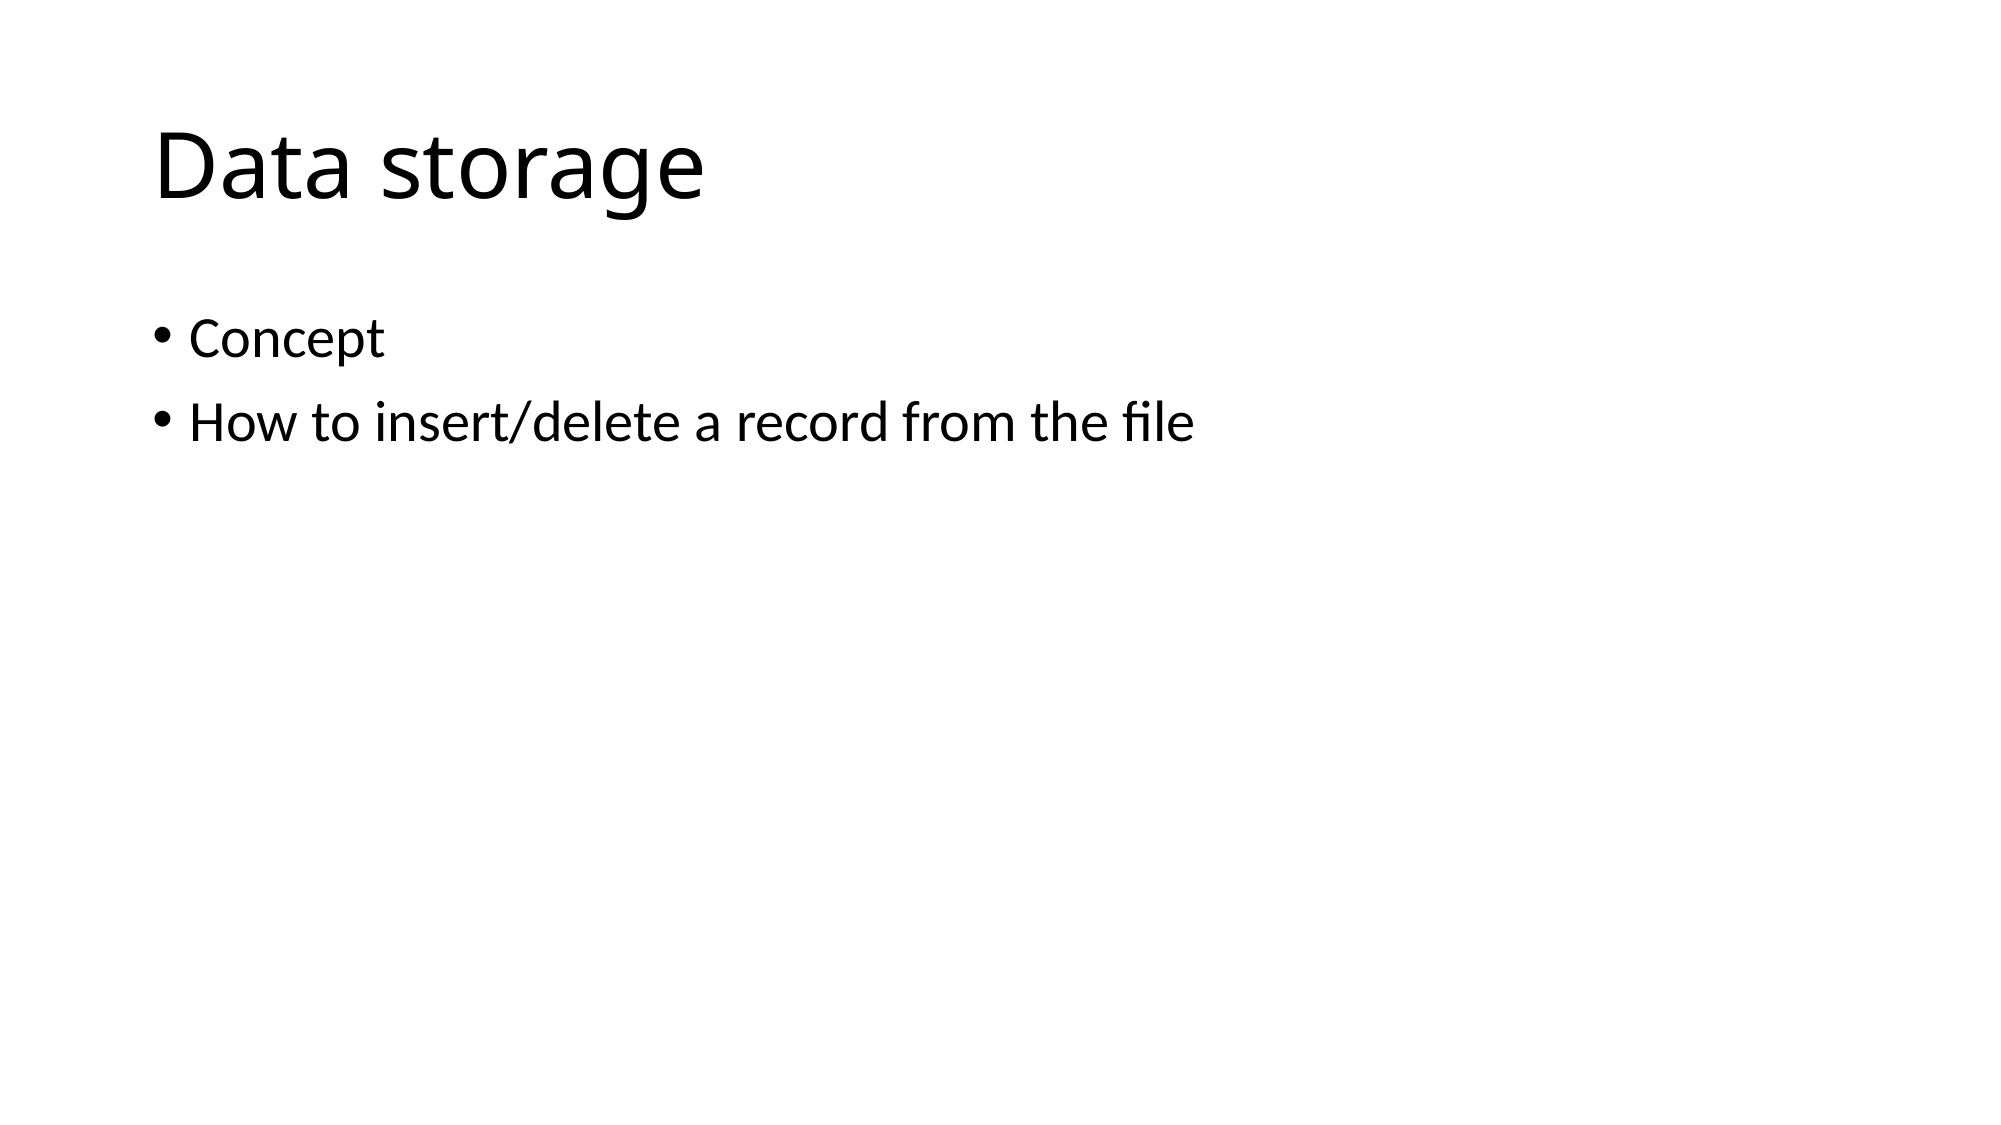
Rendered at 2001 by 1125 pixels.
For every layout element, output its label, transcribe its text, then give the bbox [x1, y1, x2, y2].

title Data storage [137, 59, 1863, 278]
list Concept How to insert/delete a record from the file [137, 299, 1863, 1014]
